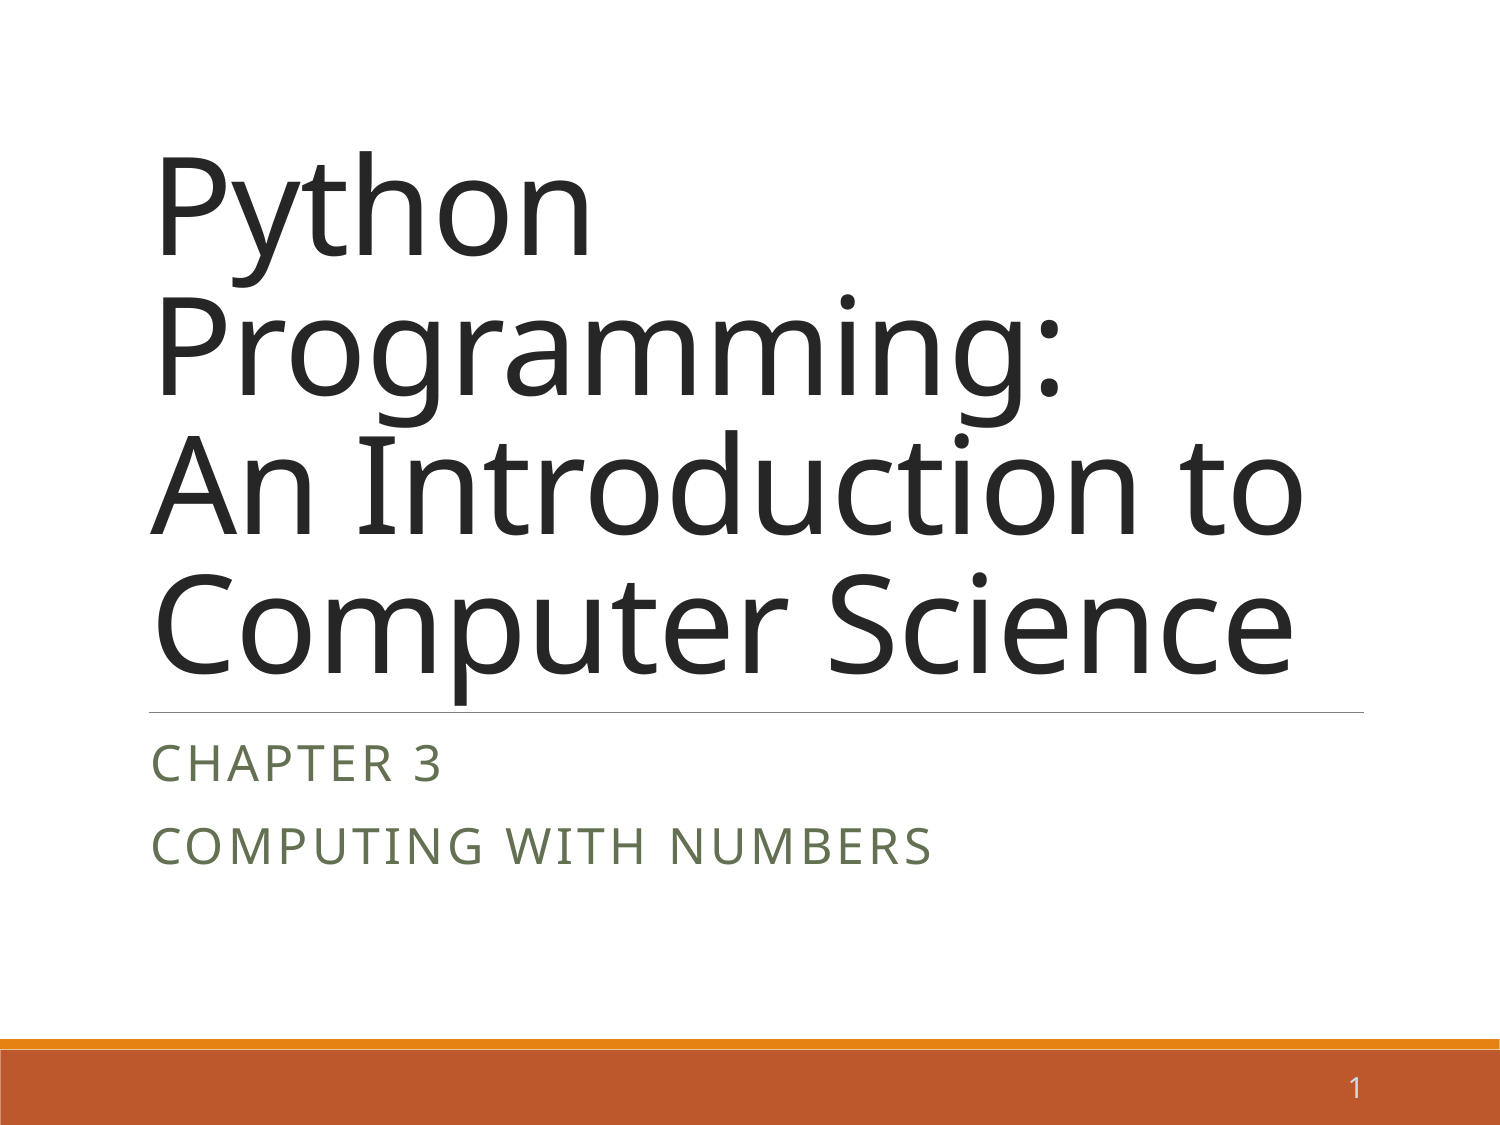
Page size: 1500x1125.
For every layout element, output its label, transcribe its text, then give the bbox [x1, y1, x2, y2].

slide_number 1 [1218, 1059, 1380, 1120]
subtitle Chapter 3 Computing with Numbers [135, 730, 1373, 919]
title Python Programming: An Introduction to Computer Science [135, 124, 1373, 710]
